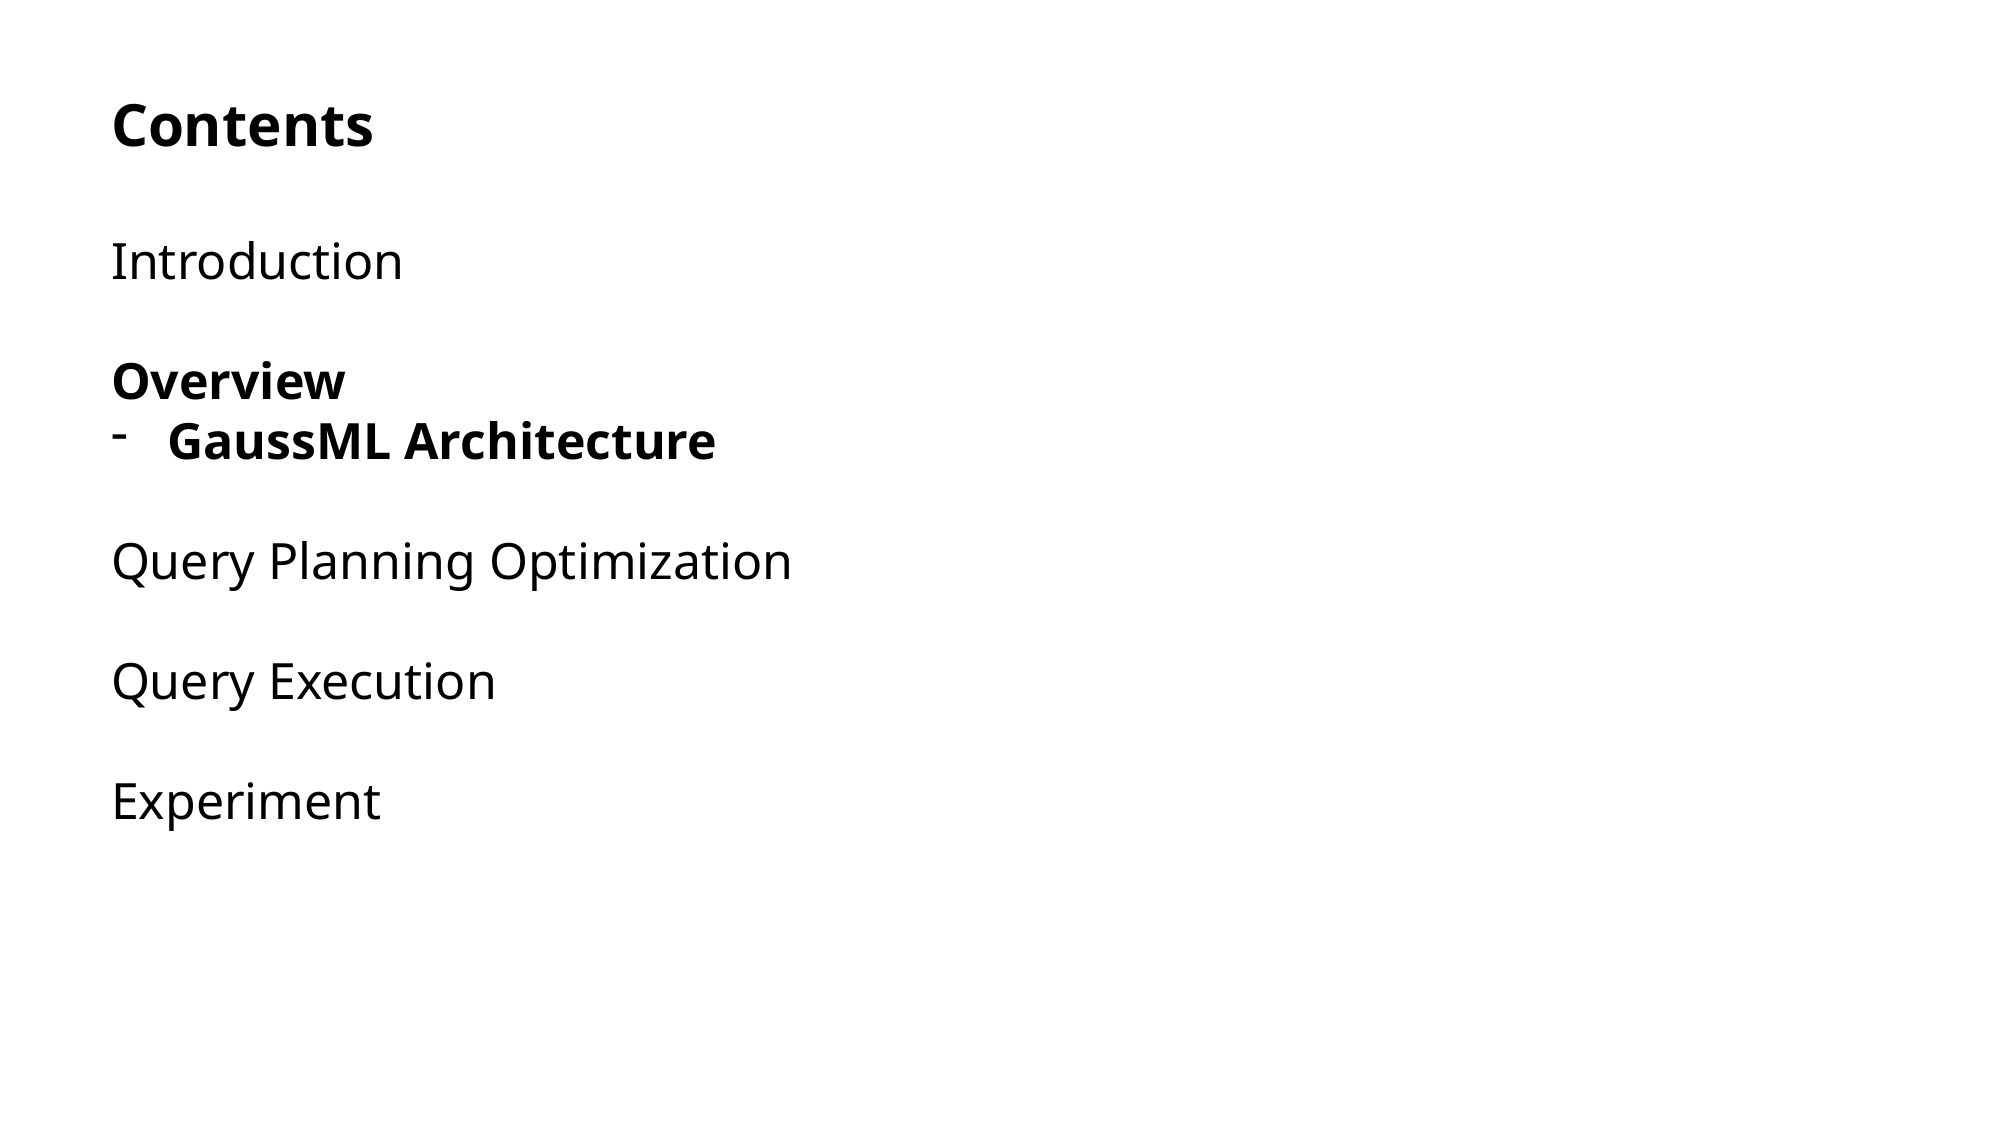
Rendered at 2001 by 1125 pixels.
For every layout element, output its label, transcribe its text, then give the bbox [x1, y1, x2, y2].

text_box Contents [96, 80, 838, 166]
text_box Introduction Overview GaussML Architecture Query Planning Optimization Query Execution Experiment [96, 222, 1834, 838]
